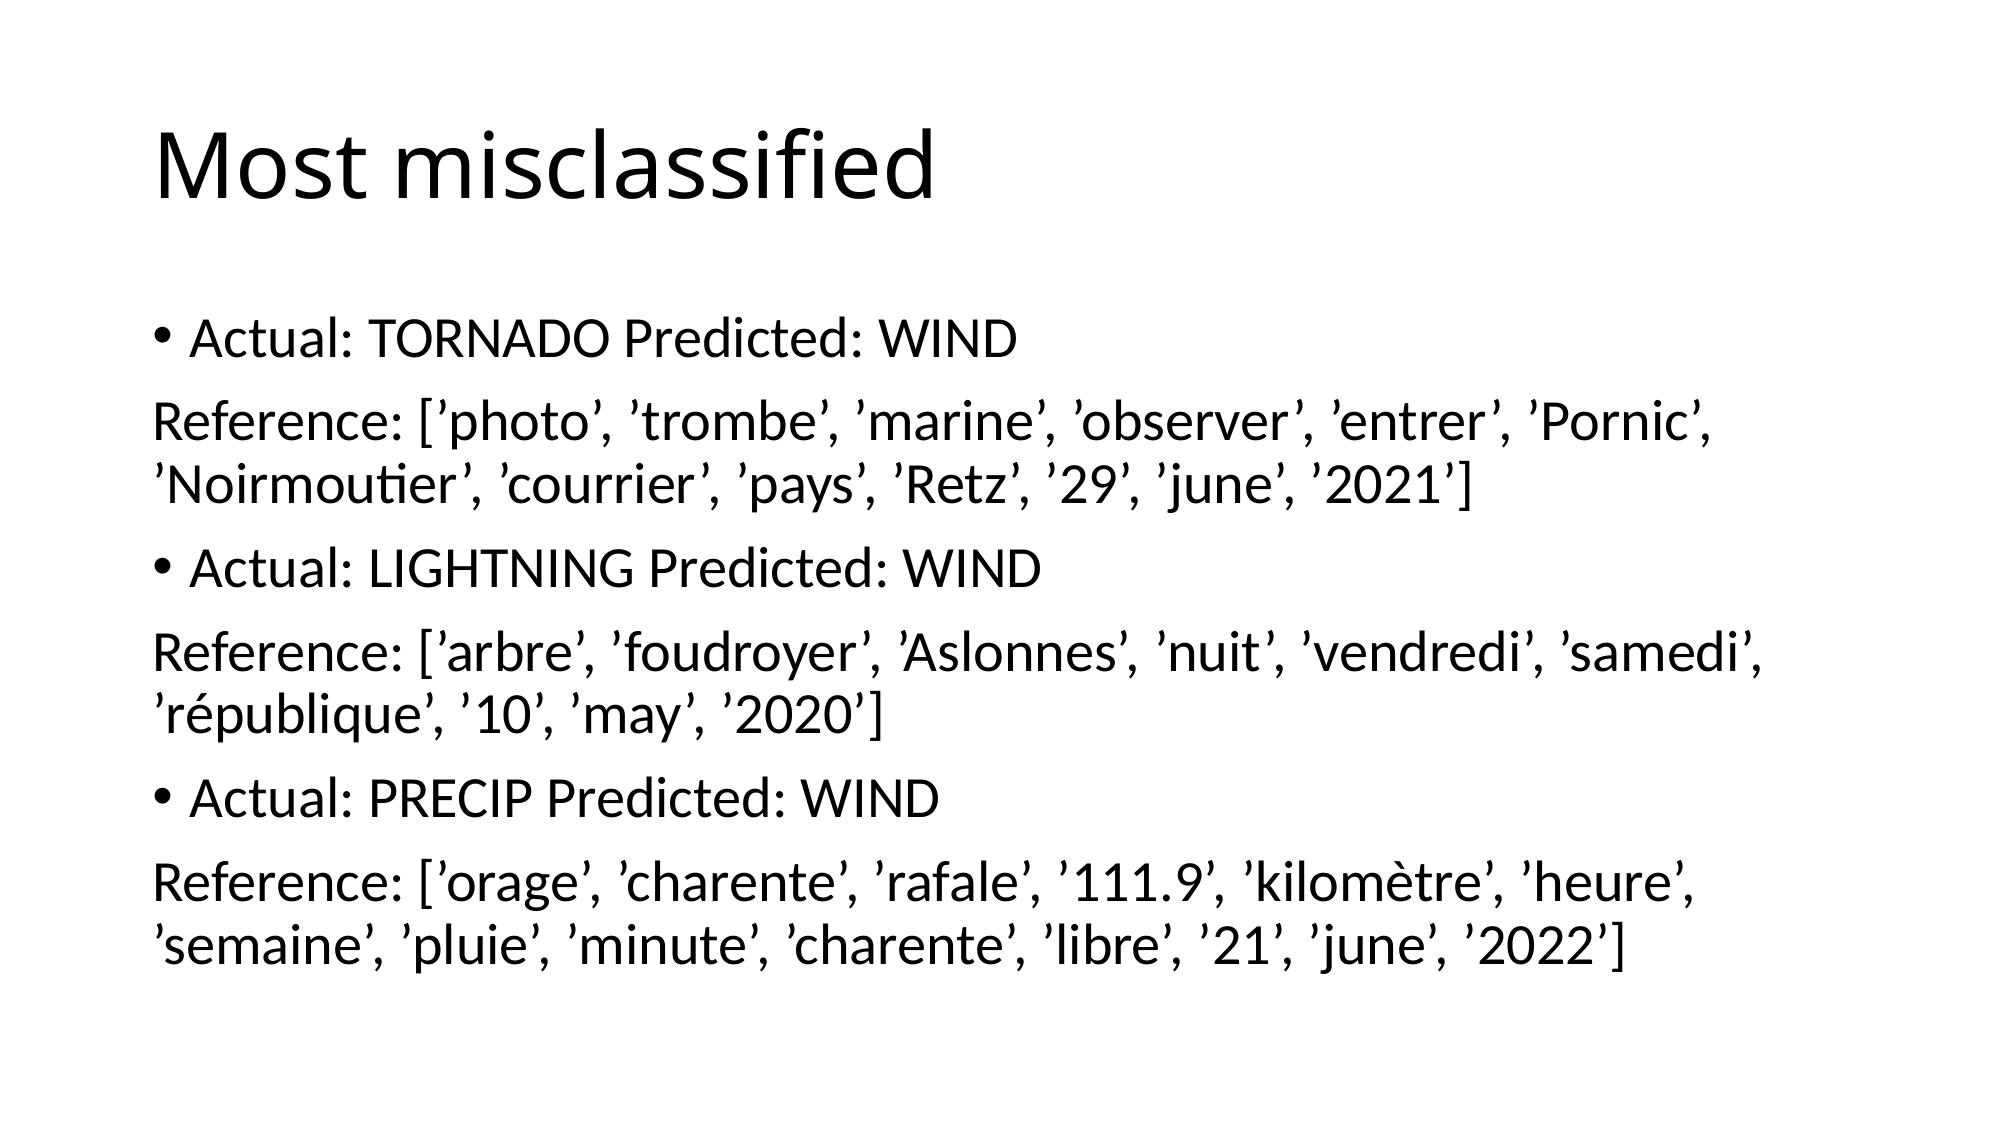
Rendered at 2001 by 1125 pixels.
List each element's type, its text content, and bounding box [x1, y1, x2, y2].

title Most misclassified [137, 59, 1863, 278]
list Actual: TORNADO Predicted: WIND Reference: [’photo’, ’trombe’, ’marine’, ’observer’, ’entrer’, ’Pornic’, ’Noirmoutier’, ’courrier’, ’pays’, ’Retz’, ’29’, ’june’, ’2021’] Actual: LIGHTNING Predicted: WIND Reference: [’arbre’, ’foudroyer’, ’Aslonnes’, ’nuit’, ’vendredi’, ’samedi’, ’république’, ’10’, ’may’, ’2020’] Actual: PRECIP Predicted: WIND Reference: [’orage’, ’charente’, ’rafale’, ’111.9’, ’kilomètre’, ’heure’, ’semaine’, ’pluie’, ’minute’, ’charente’, ’libre’, ’21’, ’june’, ’2022’] [137, 299, 1863, 1014]
